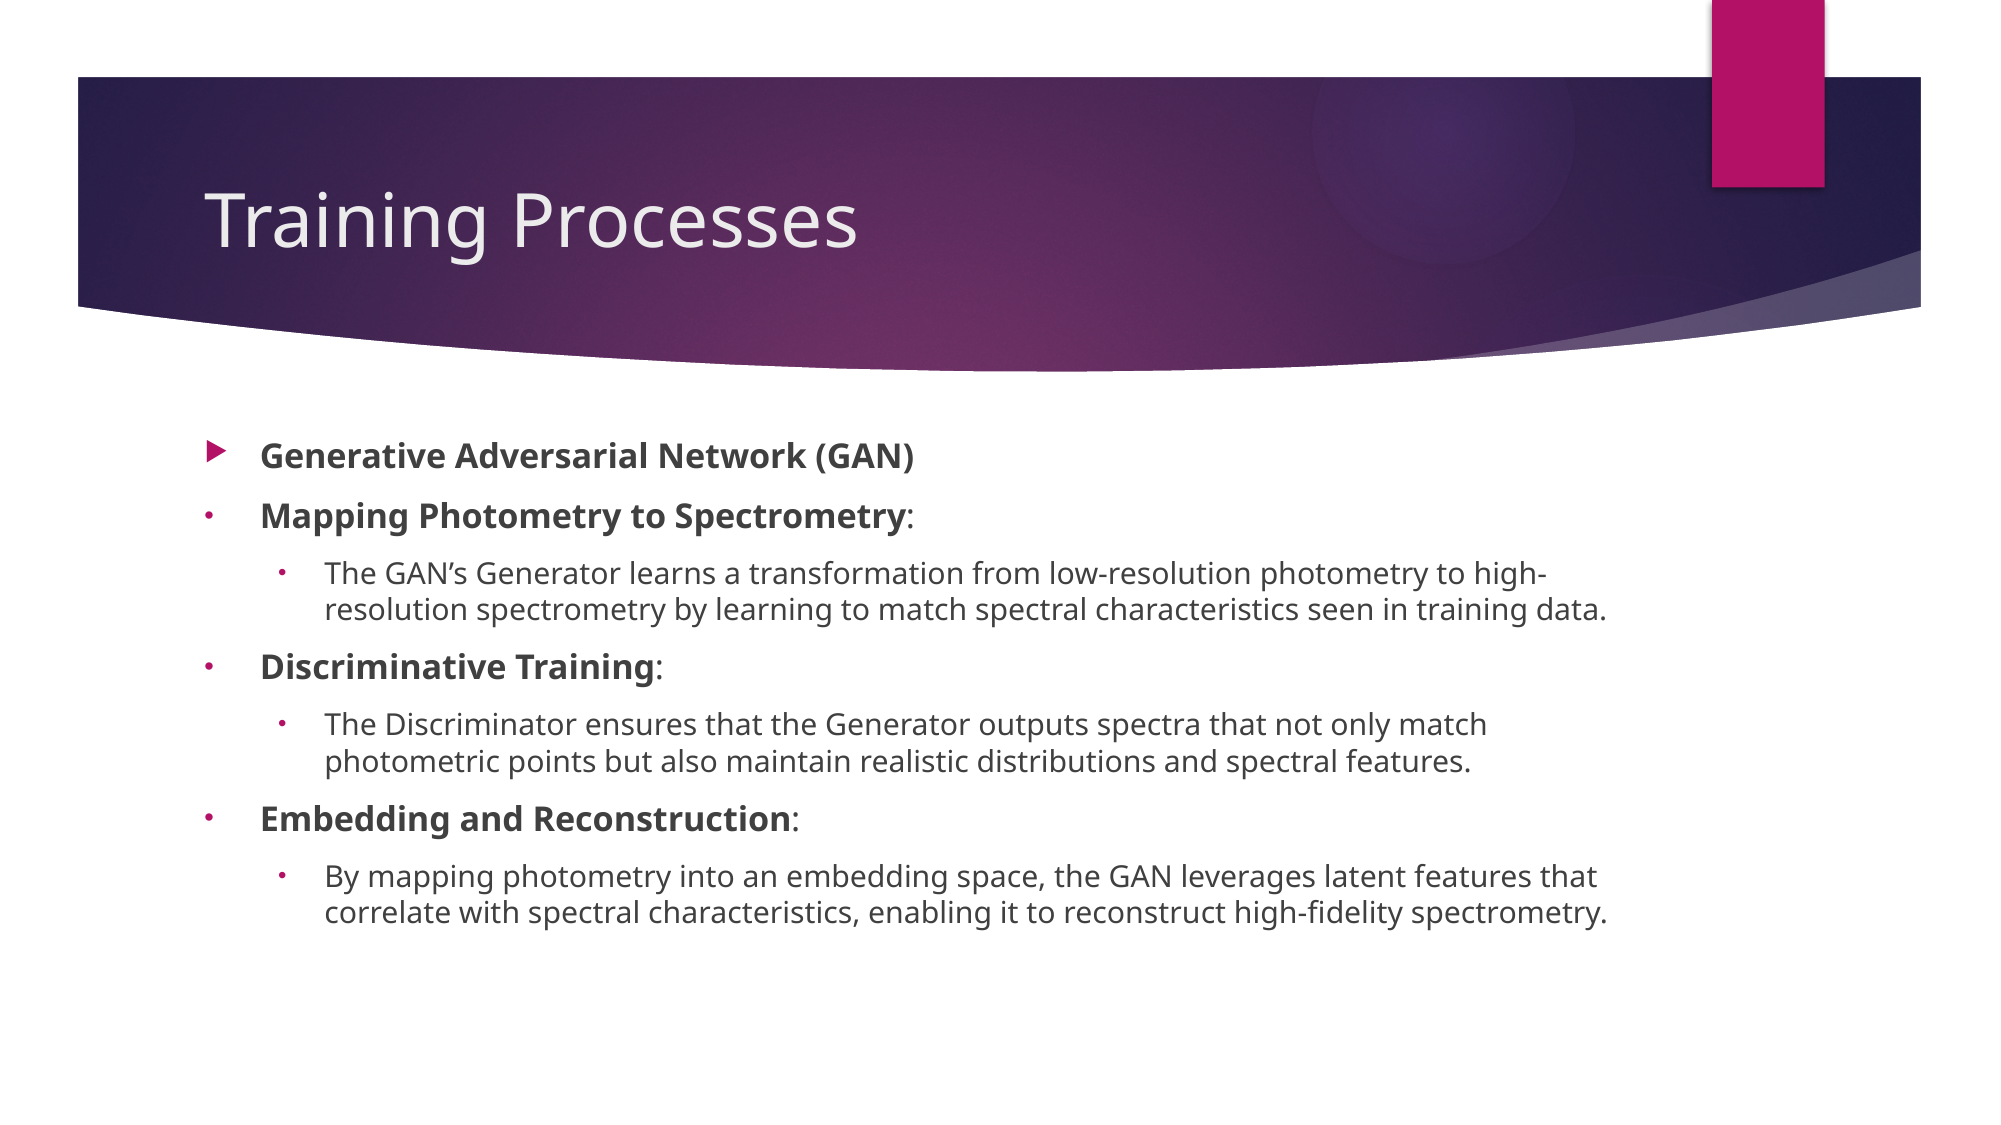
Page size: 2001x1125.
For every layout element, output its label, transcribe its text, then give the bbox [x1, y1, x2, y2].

title Training Processes [189, 159, 1627, 276]
list Generative Adversarial Network (GAN) Mapping Photometry to Spectrometry: The GAN’s Generator learns a transformation from low-resolution photometry to high-resolution spectrometry by learning to match spectral characteristics seen in training data. Discriminative Training: The Discriminator ensures that the Generator outputs spectra that not only match photometric points but also maintain realistic distributions and spectral features. Embedding and Reconstruction: By mapping photometry into an embedding space, the GAN leverages latent features that correlate with spectral characteristics, enabling it to reconstruct high-fidelity spectrometry. [189, 427, 1638, 988]
